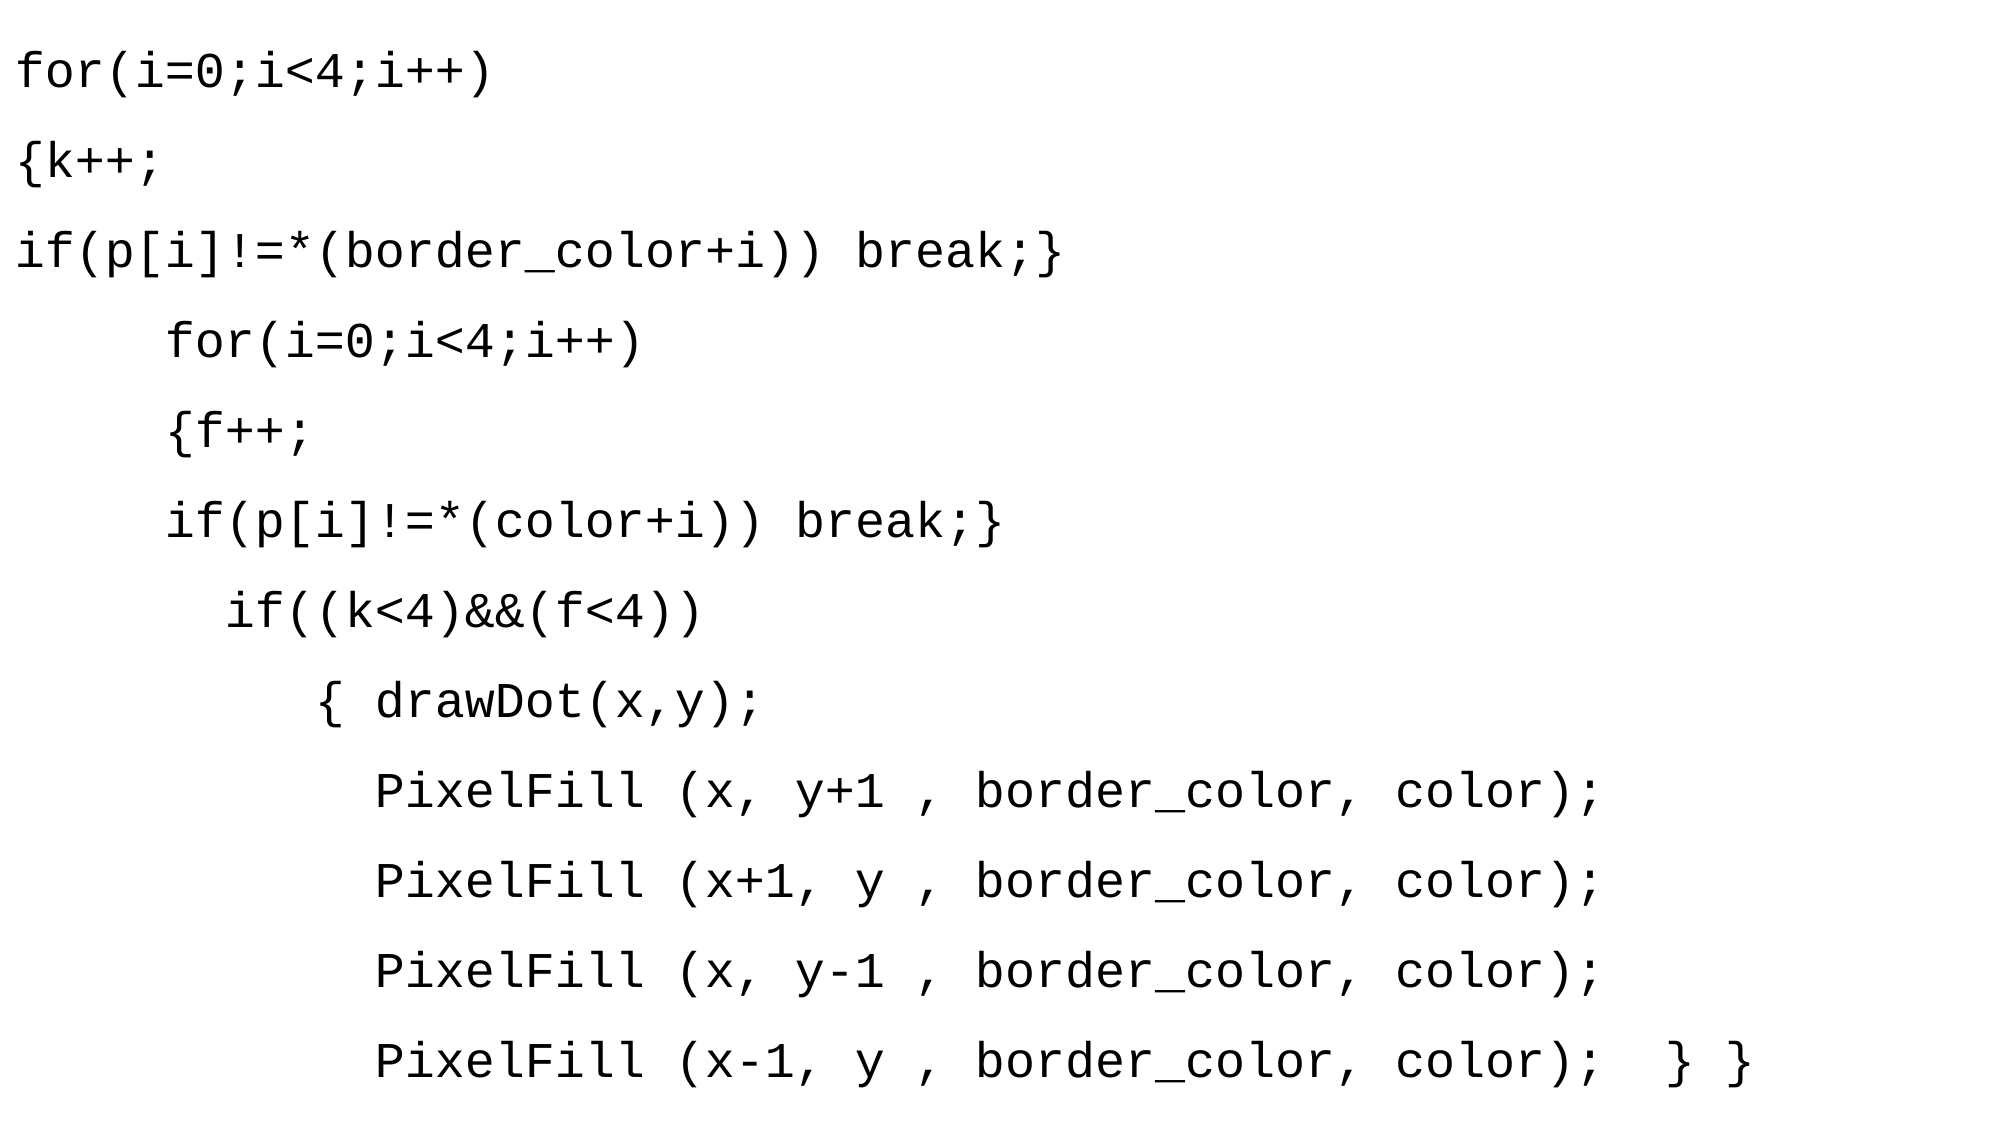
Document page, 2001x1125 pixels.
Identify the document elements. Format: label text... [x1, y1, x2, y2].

text_box for(i=0;i<4;i++) {k++; if(p[i]!=*(border_color+i)) break;} for(i=0;i<4;i++) {f++; if(p[i]!=*(color+i)) break;} if((k<4)&&(f<4)) { drawDot(x,y); PixelFill (x, y+1 , border_color, color); PixelFill (x+1, y , border_color, color); PixelFill (x, y-1 , border_color, color); PixelFill (x-1, y , border_color, color); } } [0, 0, 1857, 1095]
